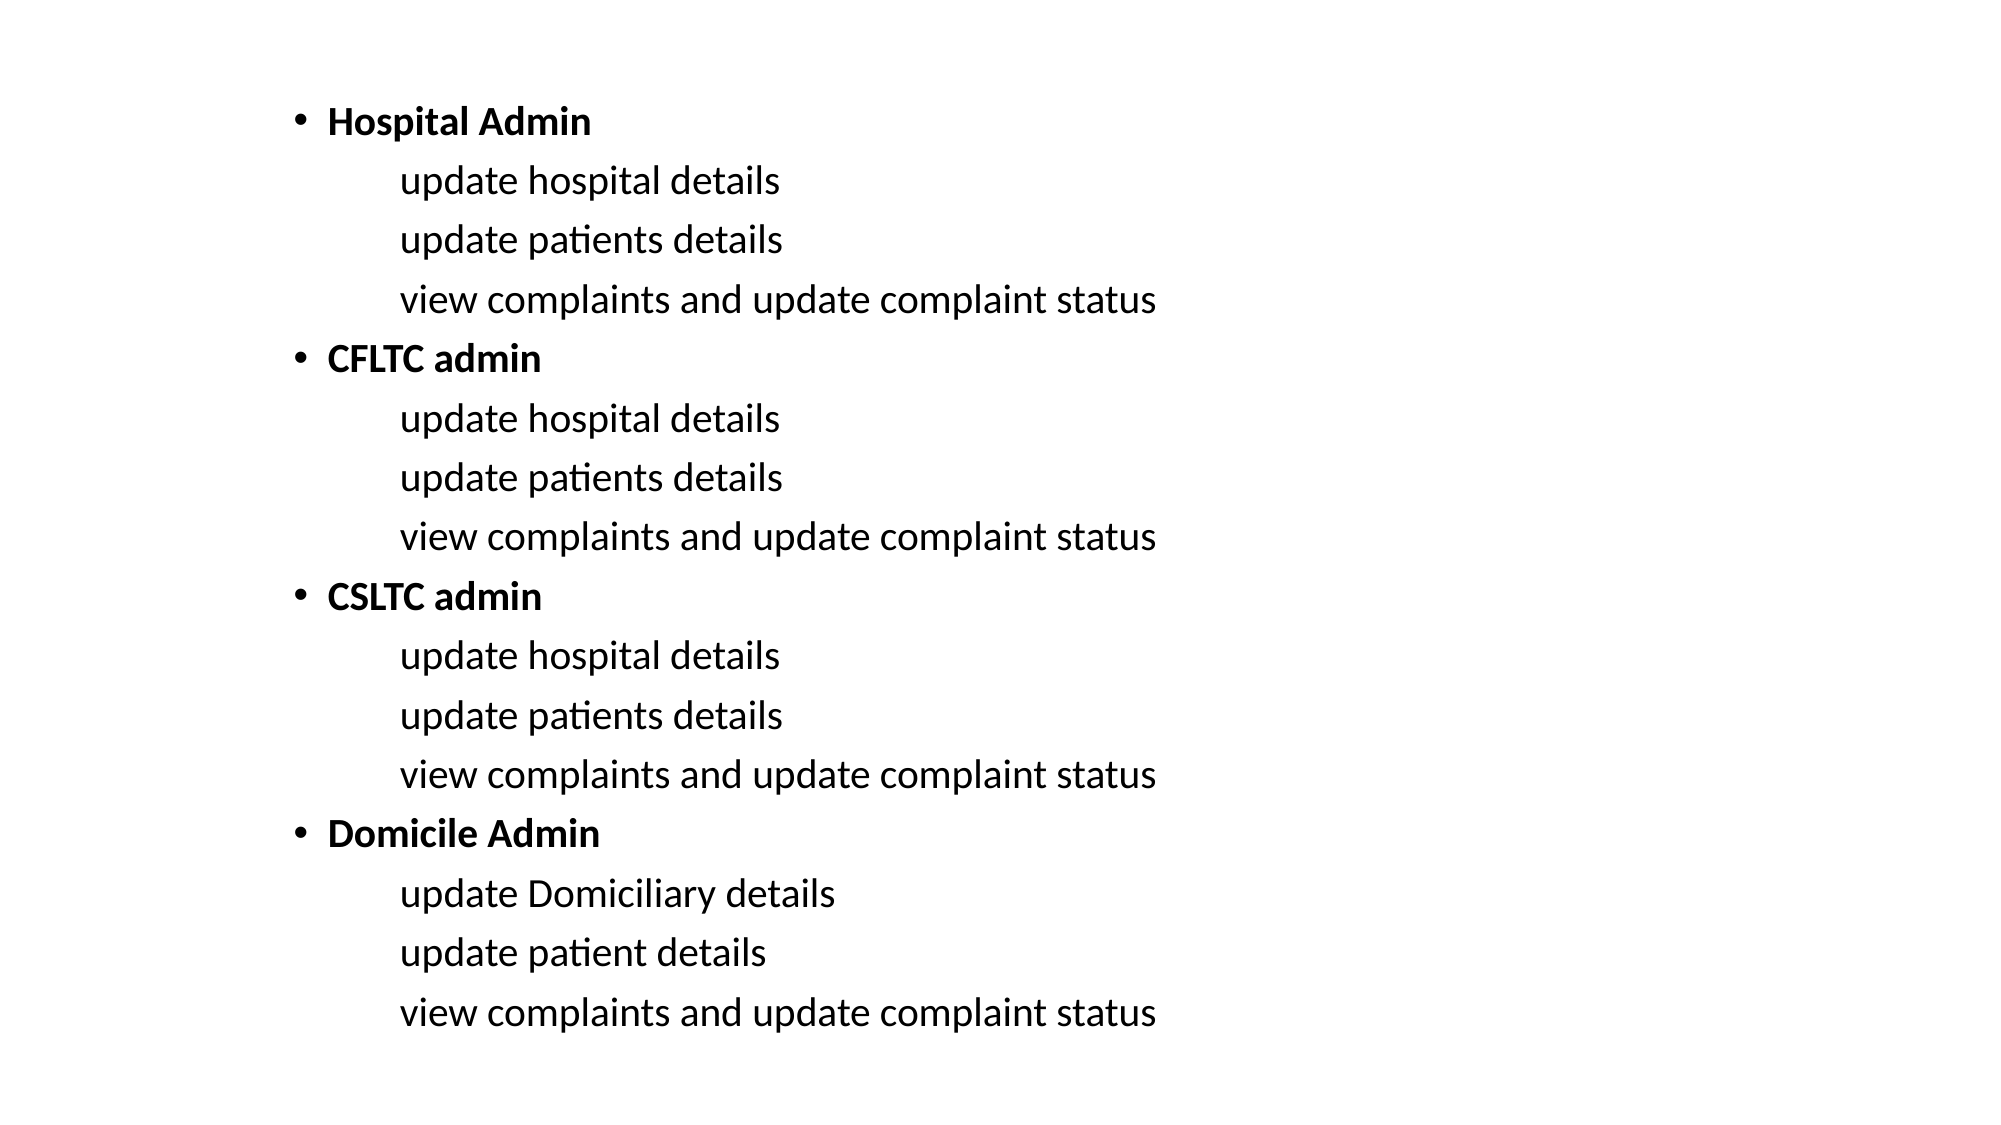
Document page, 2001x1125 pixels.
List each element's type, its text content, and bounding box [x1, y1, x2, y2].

list Hospital Admin update hospital details update patients details view complaints and update complaint status CFLTC admin update hospital details update patients details view complaints and update complaint status CSLTC admin update hospital details update patients details view complaints and update complaint status Domicile Admin update Domiciliary details update patient details view complaints and update complaint status [278, 91, 1888, 1054]
